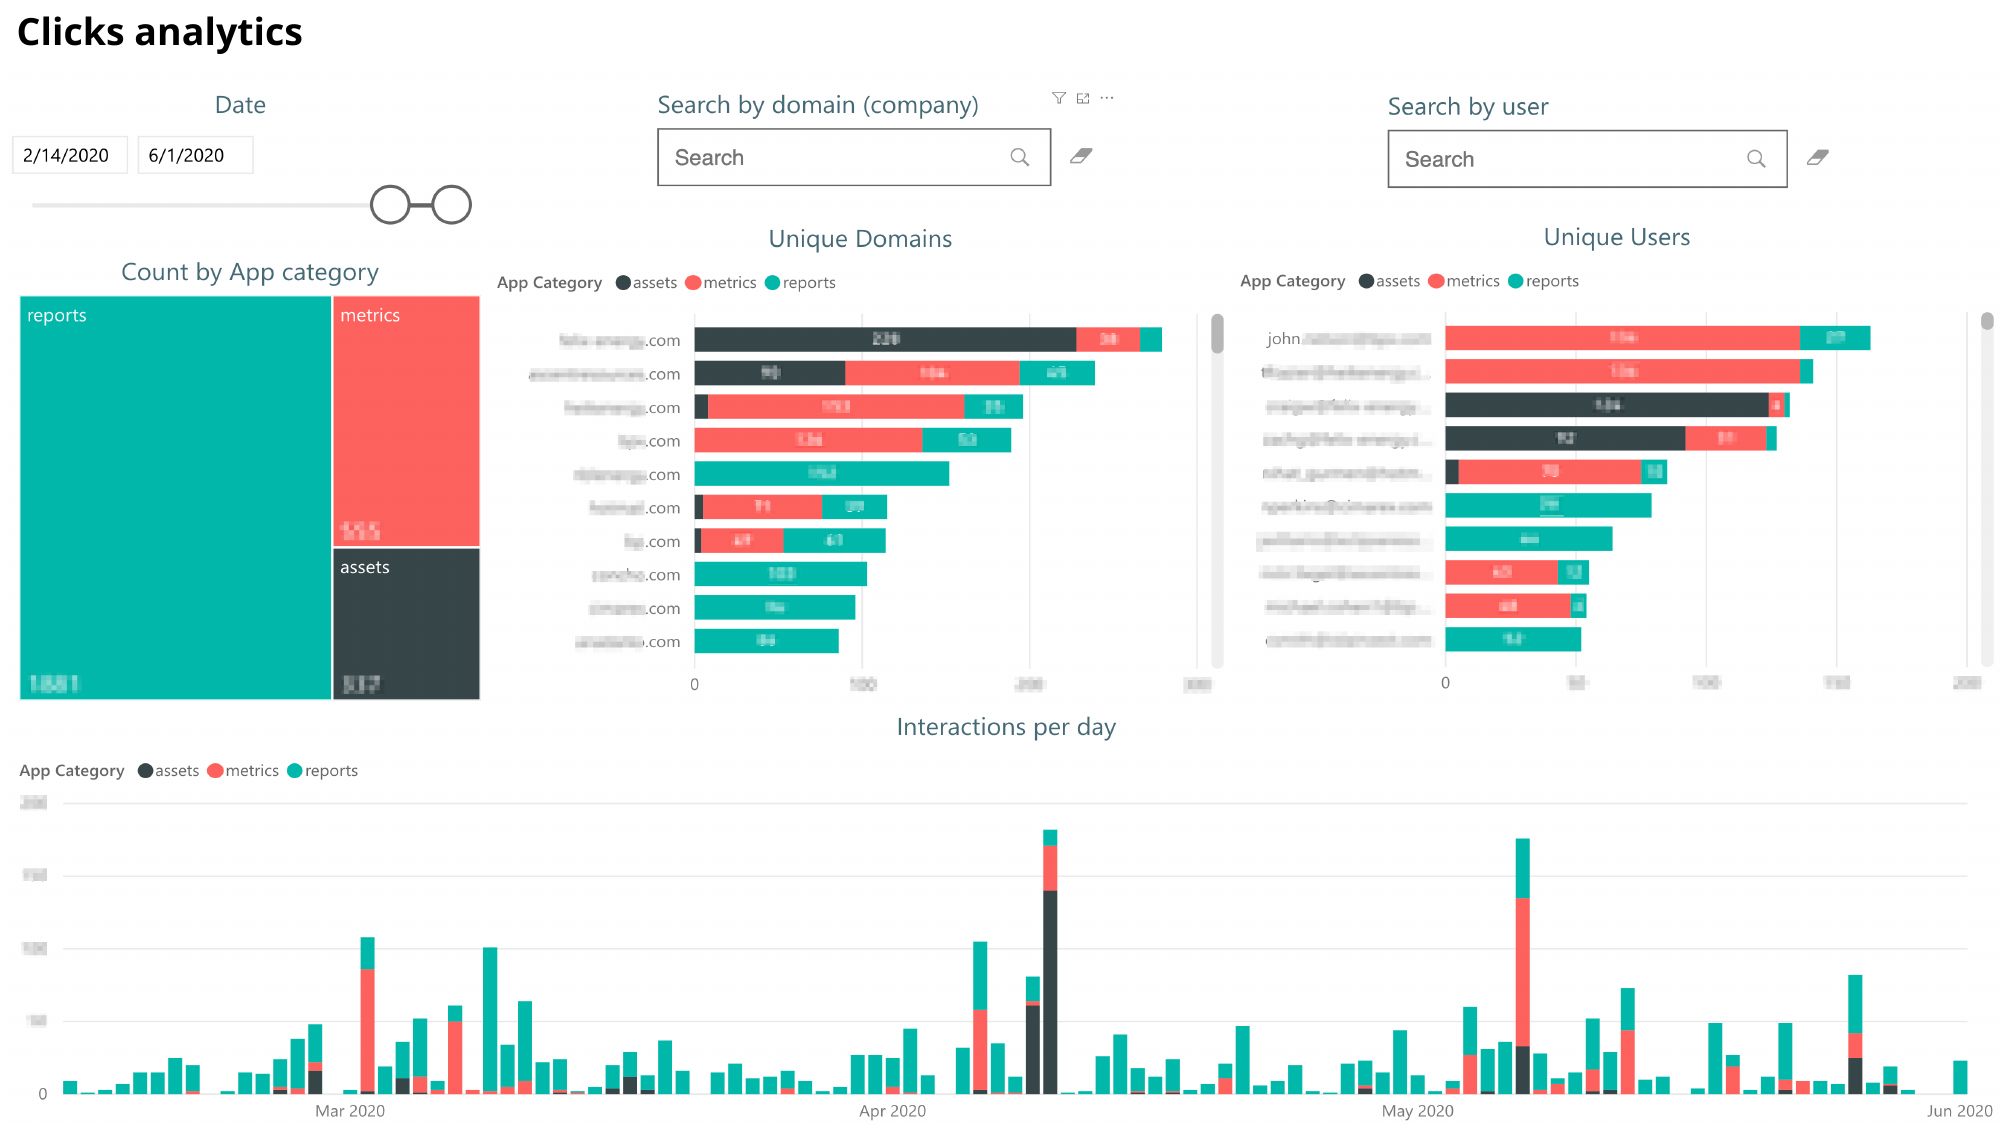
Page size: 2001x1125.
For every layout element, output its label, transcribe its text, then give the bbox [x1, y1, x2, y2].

picture [0, 65, 2000, 1125]
text_box Clicks analytics [1, 0, 319, 60]
